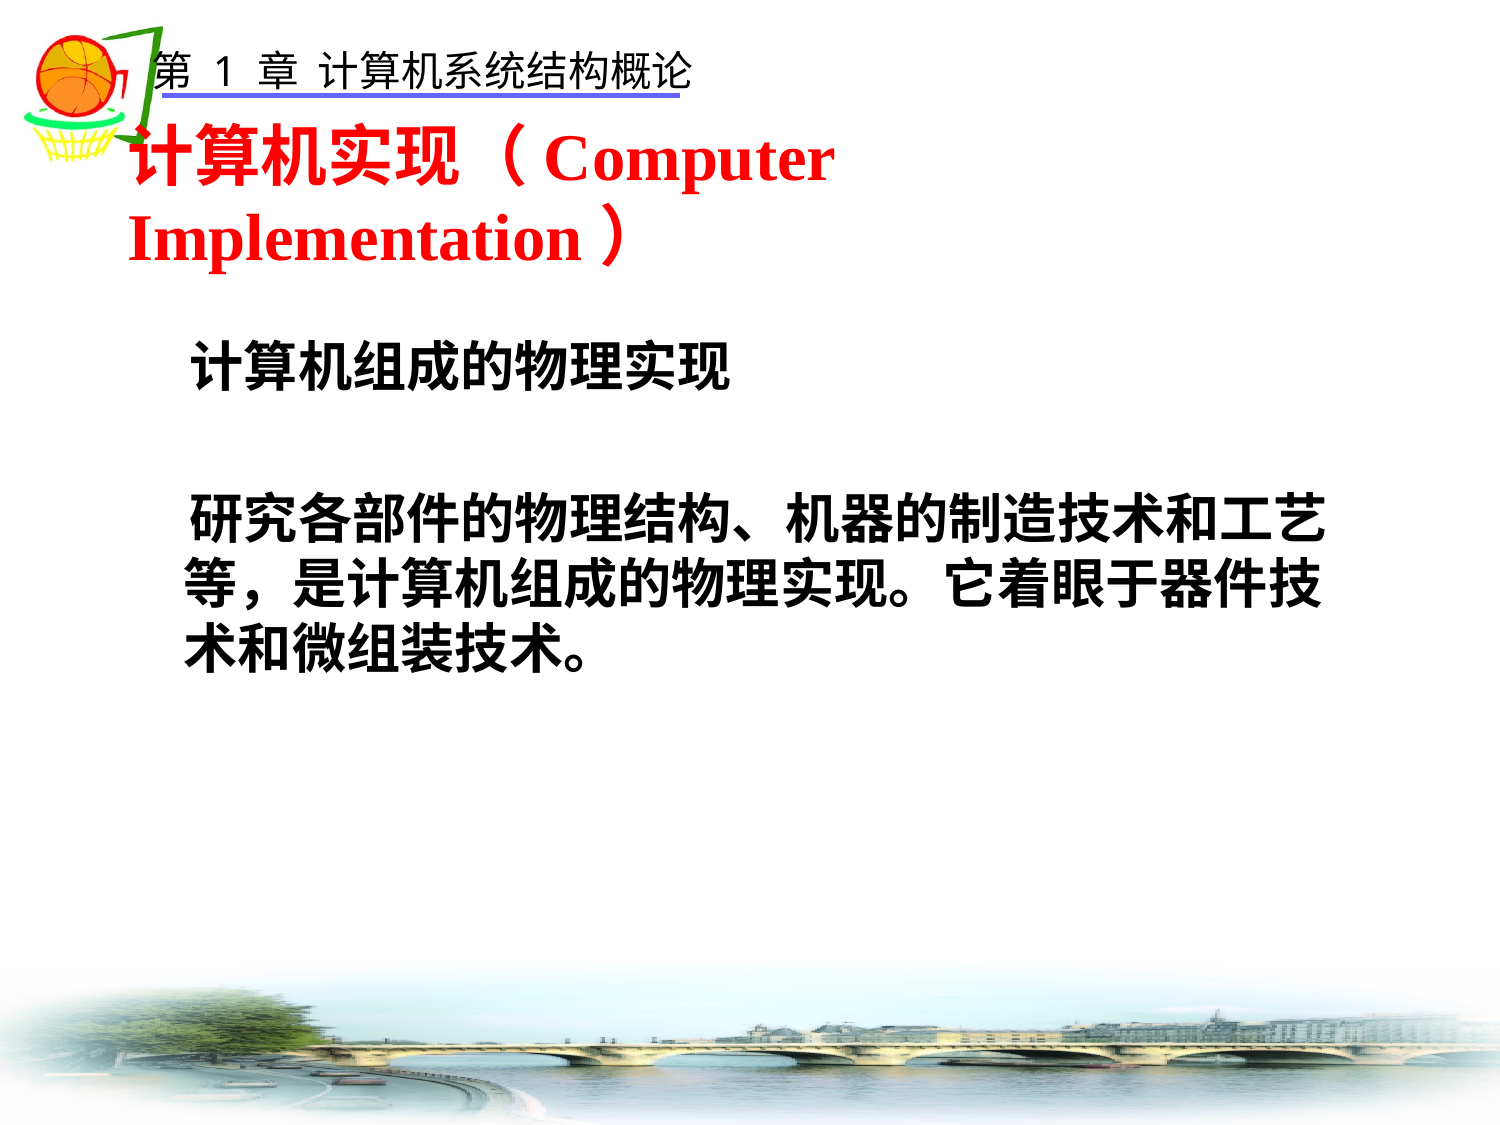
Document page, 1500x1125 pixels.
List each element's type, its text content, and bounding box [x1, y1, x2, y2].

picture [0, 0, 680, 162]
title 计算机实现（Computer Implementation） [112, 99, 1388, 288]
list 计算机组成的物理实现 研究各部件的物理结构、机器的制造技术和工艺等，是计算机组成的物理实现。它着眼于器件技术和微组装技术。 [112, 324, 1388, 1000]
picture [0, 962, 1500, 1125]
